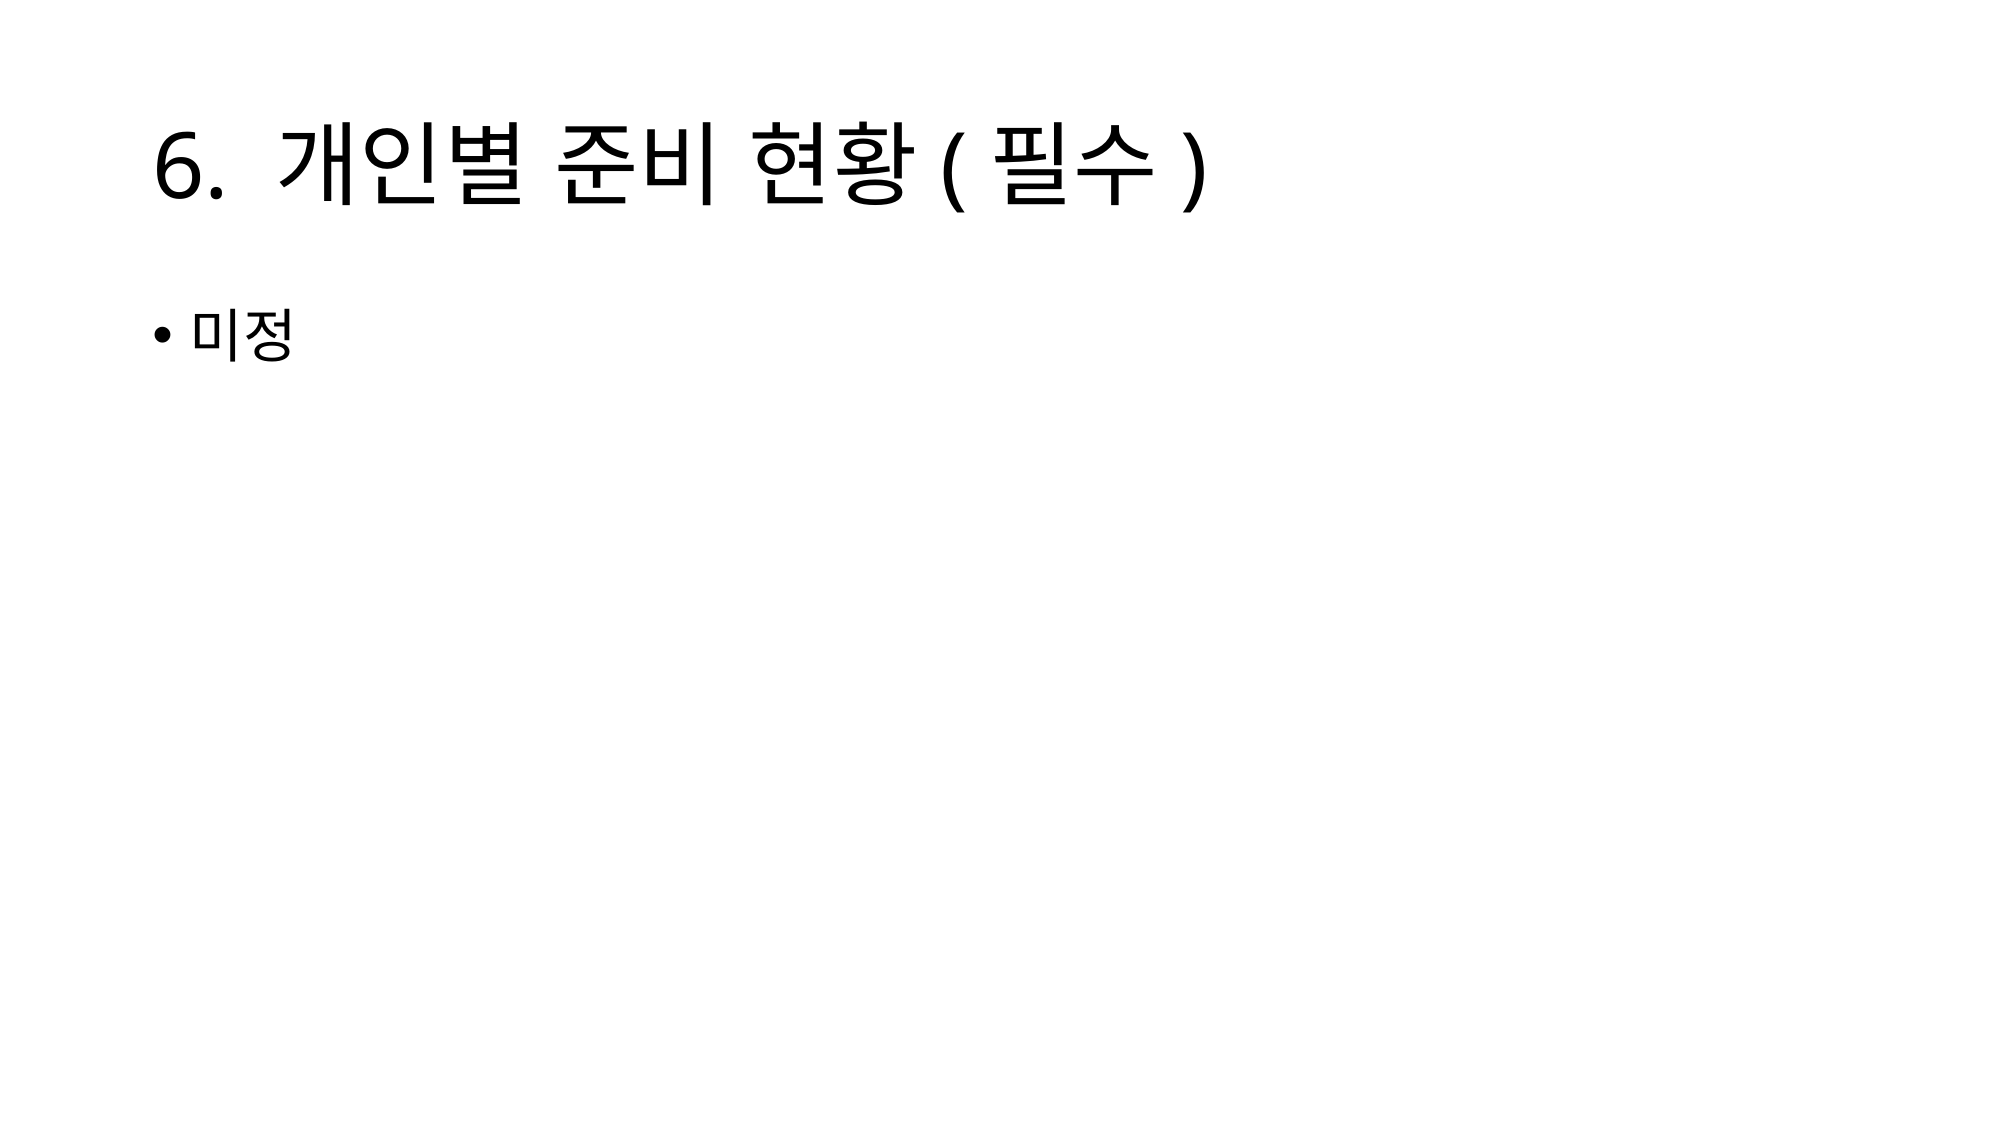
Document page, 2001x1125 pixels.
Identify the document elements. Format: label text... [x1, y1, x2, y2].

title 6. 개인별 준비 현황(필수) [137, 59, 1863, 278]
list 미정 [137, 299, 1863, 1014]
